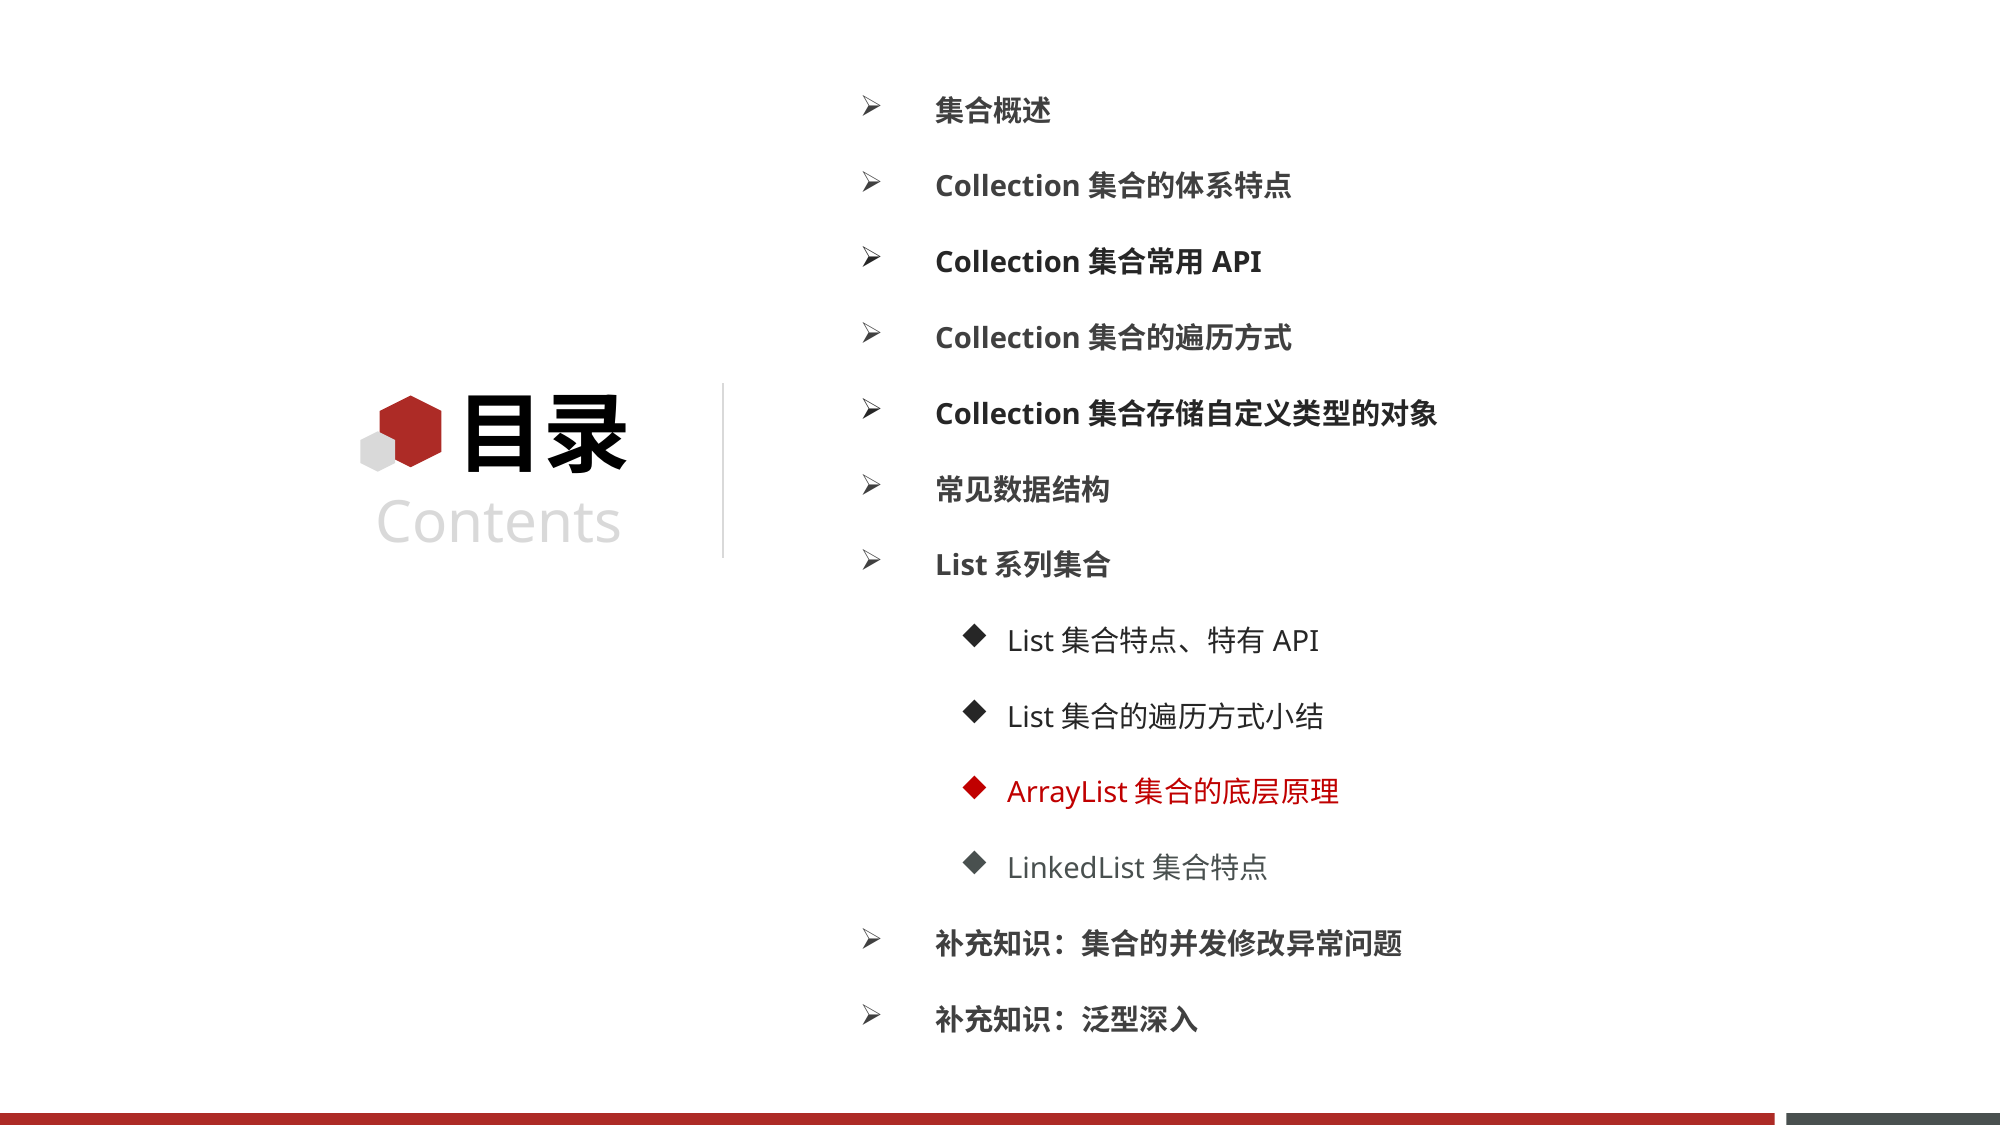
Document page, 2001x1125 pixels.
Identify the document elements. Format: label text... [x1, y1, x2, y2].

list 集合概述 Collection集合的体系特点 Collection集合常用API Collection集合的遍历方式 Collection集合存储自定义类型的对象 常见数据结构 List系列集合 List集合特点、特有API List集合的遍历方式小结 ArrayList集合的底层原理 LinkedList集合特点 补充知识：集合的并发修改异常问题 补充知识：泛型深入 [845, 197, 1826, 896]
